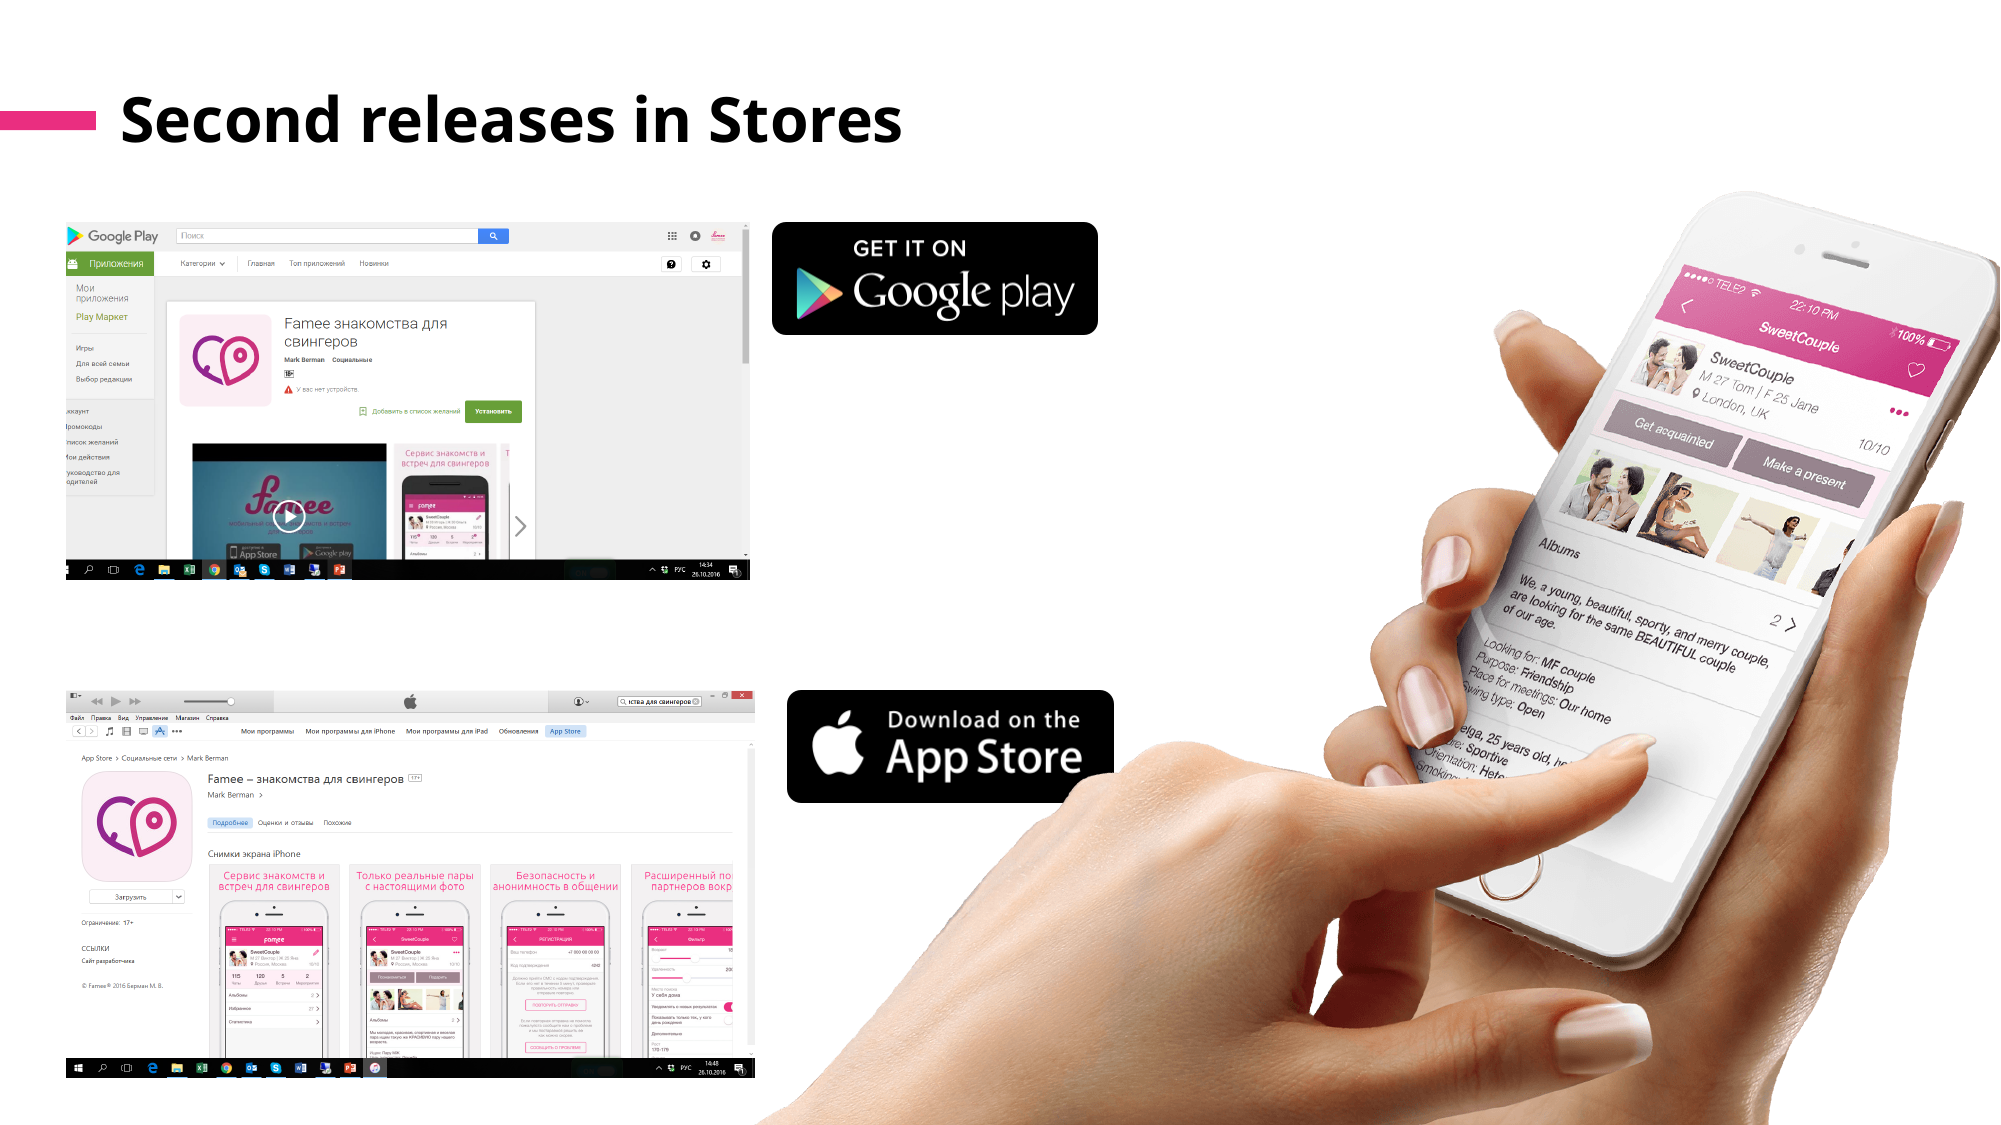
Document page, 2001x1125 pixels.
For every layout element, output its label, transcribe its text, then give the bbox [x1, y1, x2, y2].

text_box [0, 110, 97, 131]
picture [66, 190, 2000, 1125]
text_box Second releases in Stores [105, 72, 1098, 206]
